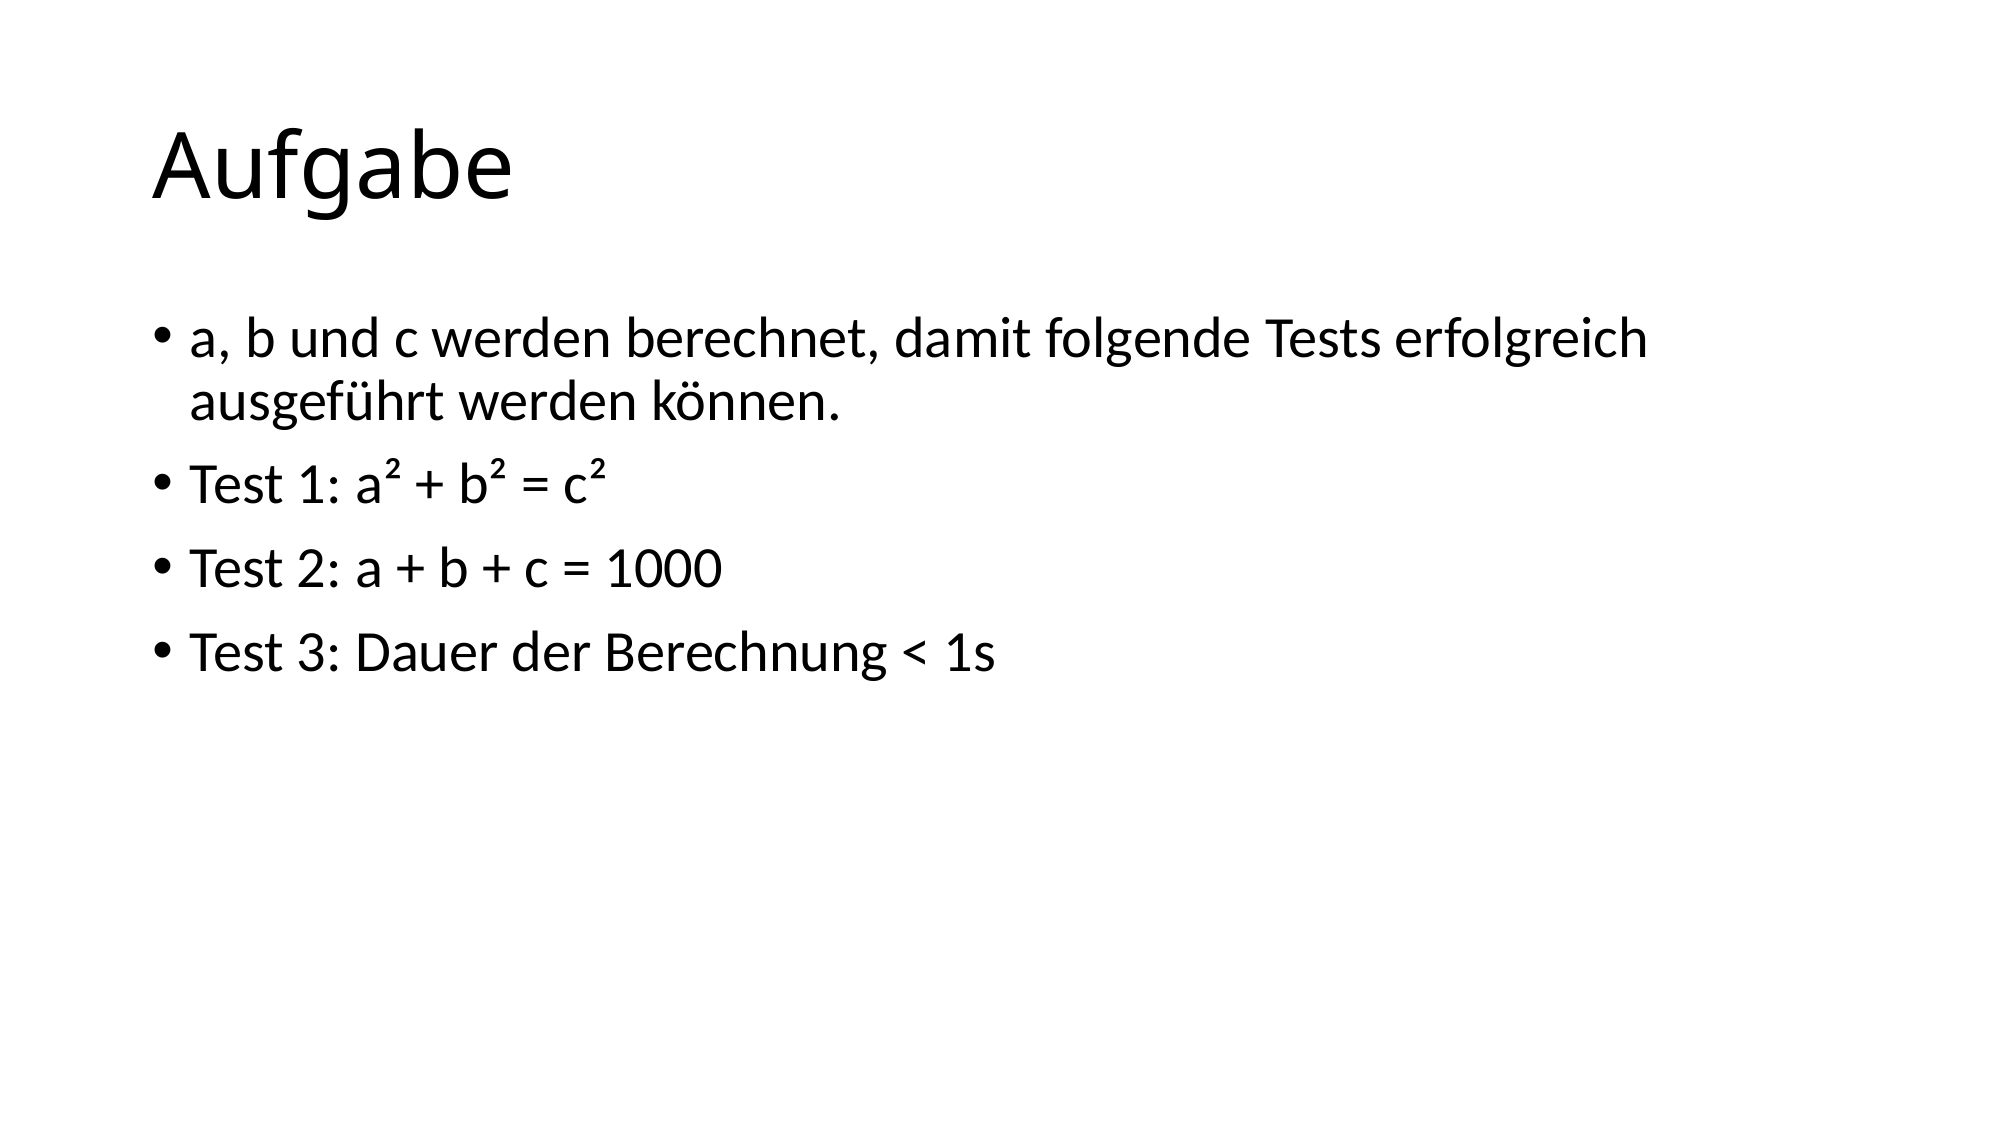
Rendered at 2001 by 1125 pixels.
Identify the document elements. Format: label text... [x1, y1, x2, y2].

list a, b und c werden berechnet, damit folgende Tests erfolgreich ausgeführt werden können. Test 1: a² + b² = c² Test 2: a + b + c = 1000 Test 3: Dauer der Berechnung < 1s [137, 299, 1863, 1014]
title Aufgabe [137, 59, 1863, 278]
